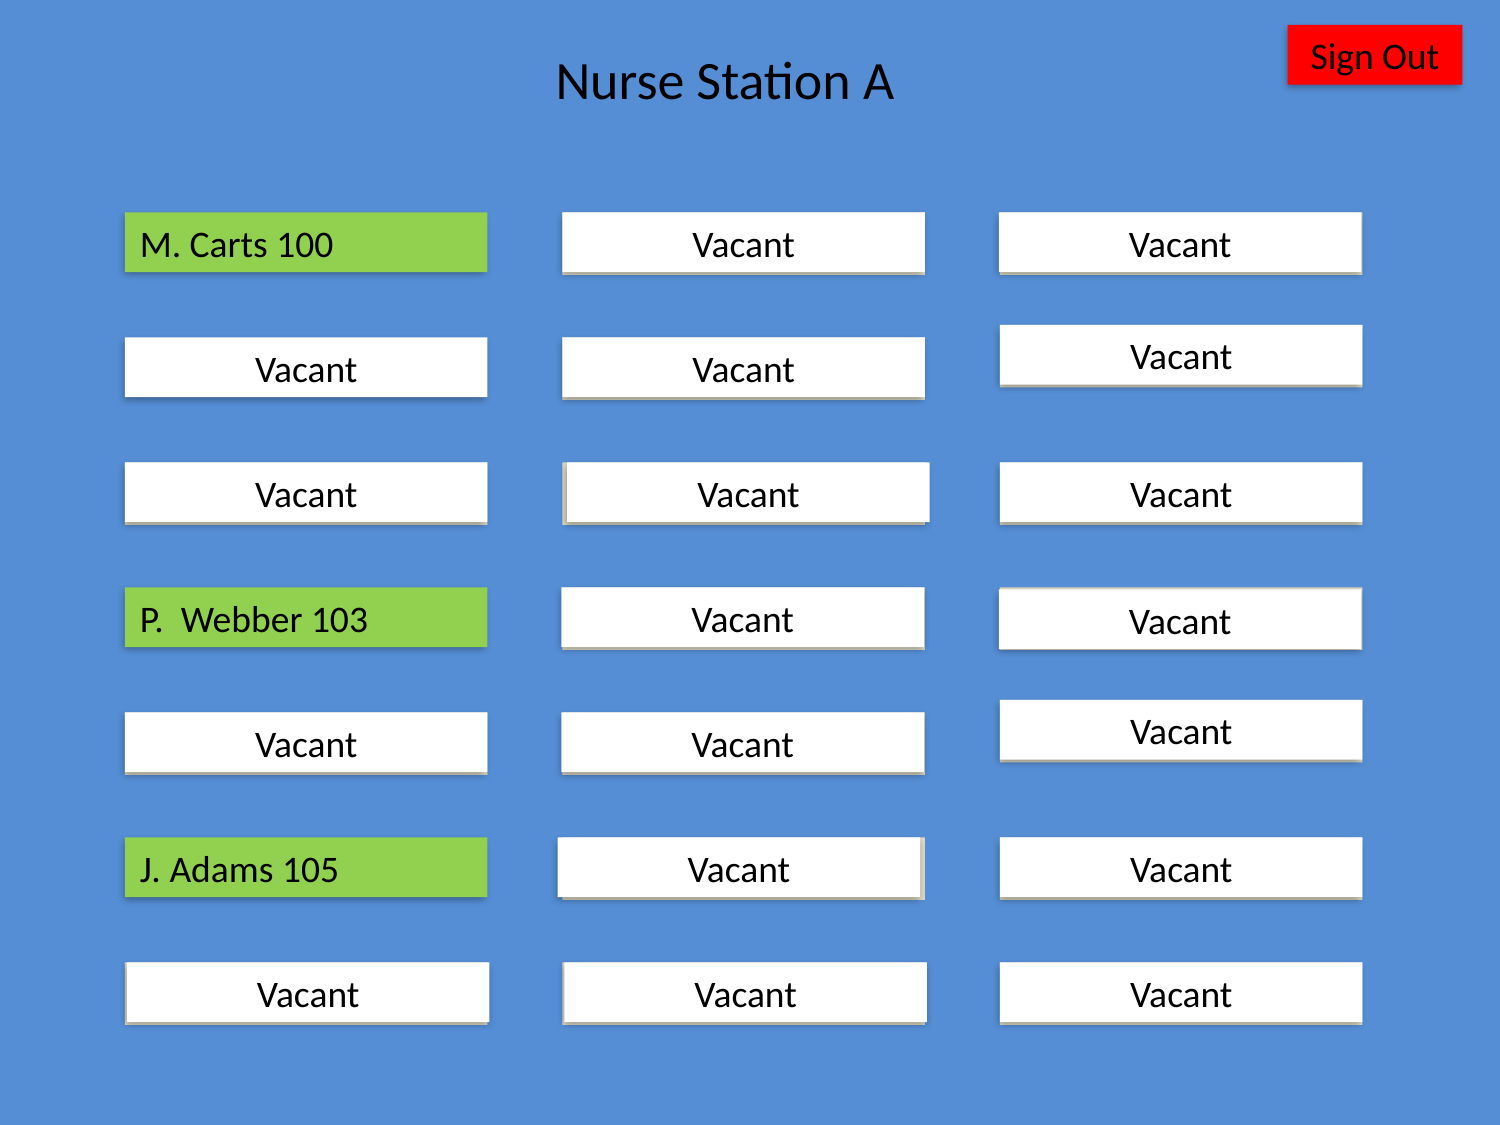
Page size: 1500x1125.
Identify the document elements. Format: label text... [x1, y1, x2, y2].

title Nurse Station A [75, 37, 1375, 118]
text_box Vacant [126, 962, 490, 1023]
text_box Vacant [557, 837, 921, 898]
text_box Vacant [999, 324, 1363, 385]
text_box Sign Out [1287, 24, 1463, 85]
text_box Vacant [999, 962, 1363, 1023]
text_box Vacant [998, 212, 1362, 273]
text_box Vacant [562, 337, 925, 398]
text_box M. Carts 100 [124, 212, 488, 273]
text_box Vacant [124, 462, 488, 523]
text_box J. Adams 105 [124, 837, 488, 898]
text_box Vacant [562, 212, 925, 273]
text_box Vacant [124, 712, 488, 773]
text_box Vacant [999, 462, 1363, 523]
text_box Vacant [999, 837, 1363, 898]
text_box Vacant [124, 337, 488, 398]
text_box Vacant [567, 462, 930, 523]
text_box Vacant [998, 589, 1362, 650]
text_box P. Webber 103 [124, 587, 488, 648]
text_box Vacant [561, 712, 924, 773]
text_box [921, 837, 925, 900]
text_box Vacant [561, 587, 924, 648]
text_box Vacant [564, 962, 927, 1023]
text_box Vacant [999, 699, 1363, 760]
